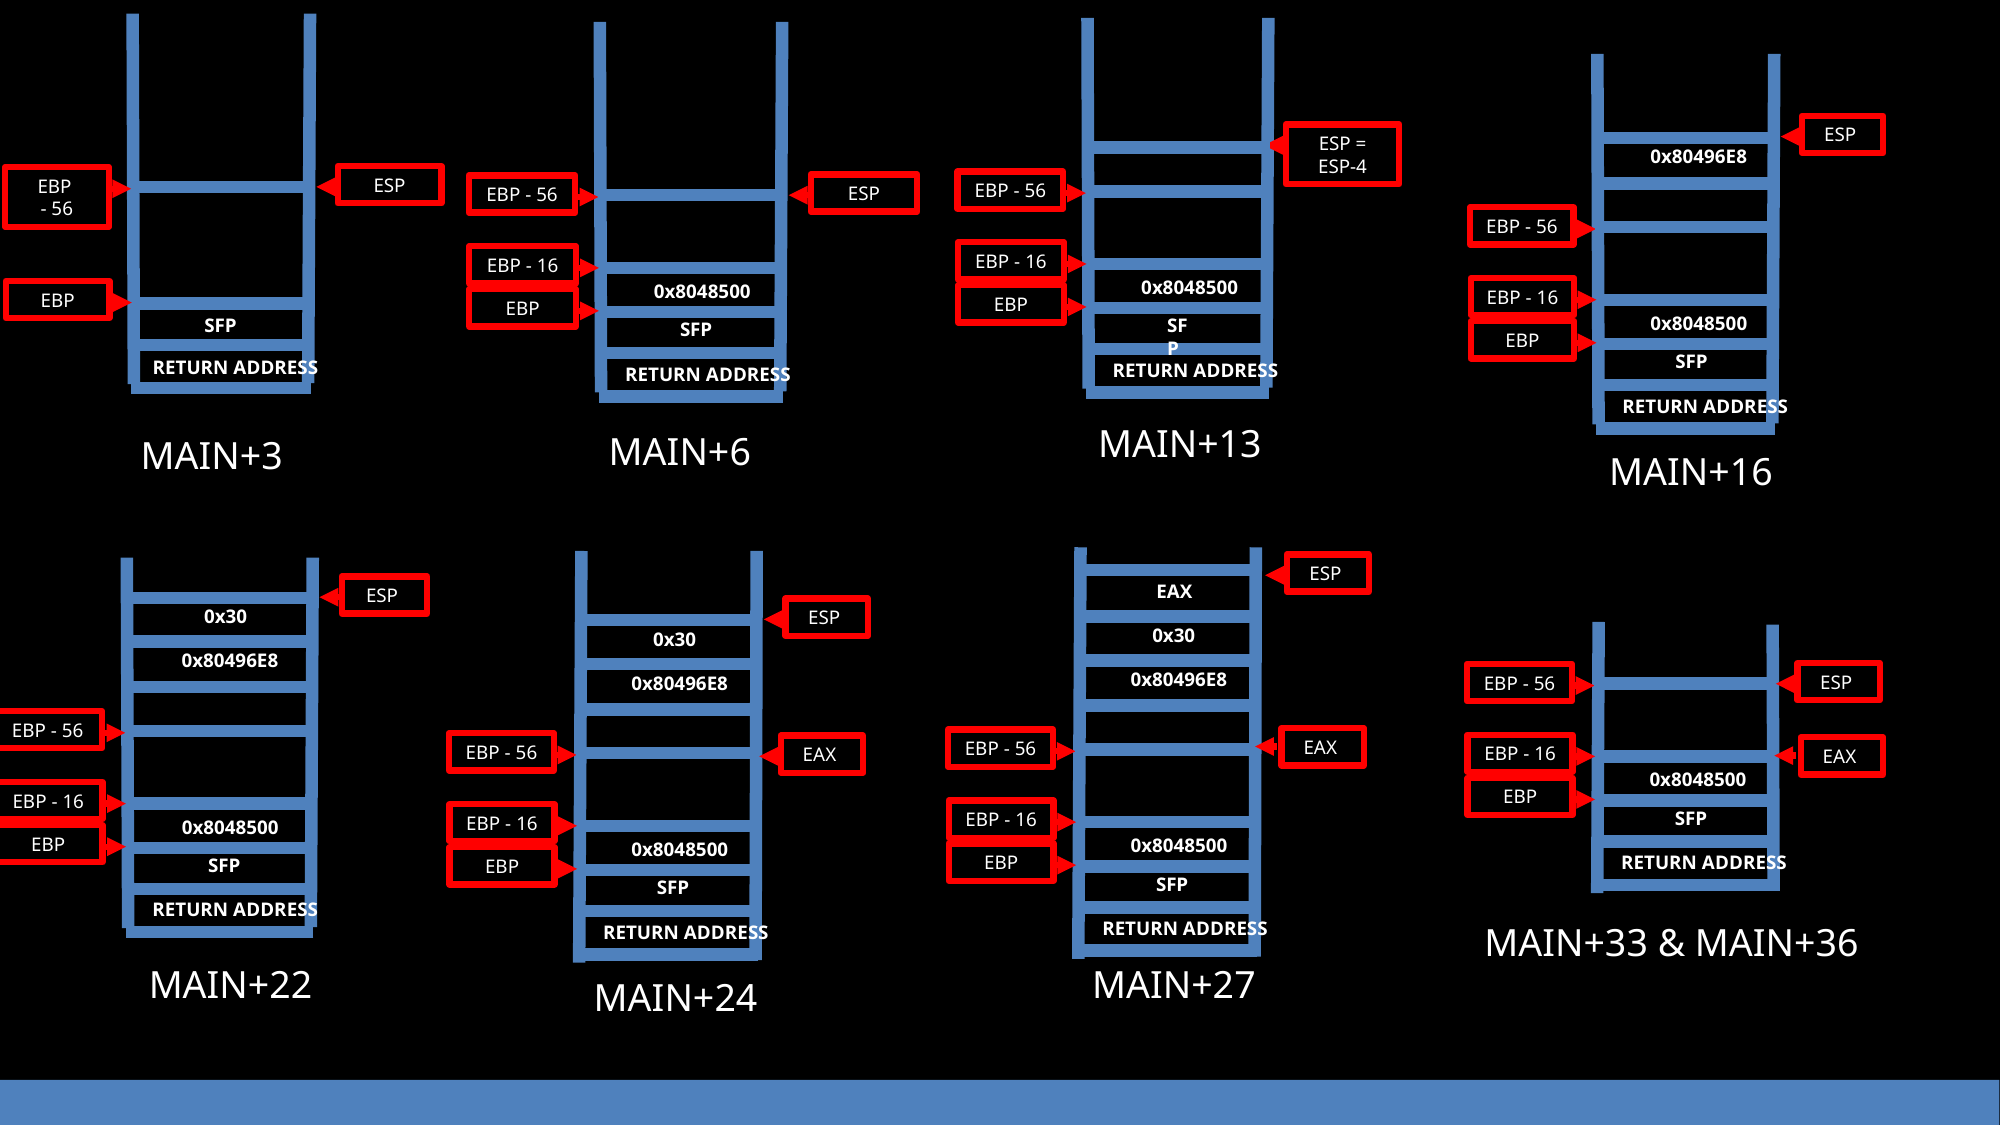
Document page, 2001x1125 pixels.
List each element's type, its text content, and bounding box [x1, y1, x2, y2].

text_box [1470, 53, 1884, 429]
text_box MAIN+3 [125, 424, 298, 485]
text_box MAIN+16 [1594, 440, 1788, 501]
text_box MAIN+22 [133, 953, 328, 1014]
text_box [448, 550, 868, 963]
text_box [1466, 621, 1803, 894]
text_box MAIN+33 & MAIN+36 [1469, 911, 1874, 972]
text_box MAIN+13 [1083, 412, 1277, 472]
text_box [0, 557, 428, 933]
text_box MAIN+6 [593, 420, 766, 481]
text_box ESP [1803, 663, 1880, 701]
text_box MAIN+27 [1077, 959, 1271, 1013]
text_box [468, 21, 918, 397]
text_box EAX [1803, 737, 1884, 775]
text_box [947, 547, 1370, 959]
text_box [957, 17, 1400, 393]
text_box MAIN+24 [578, 966, 773, 1027]
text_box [5, 13, 442, 389]
